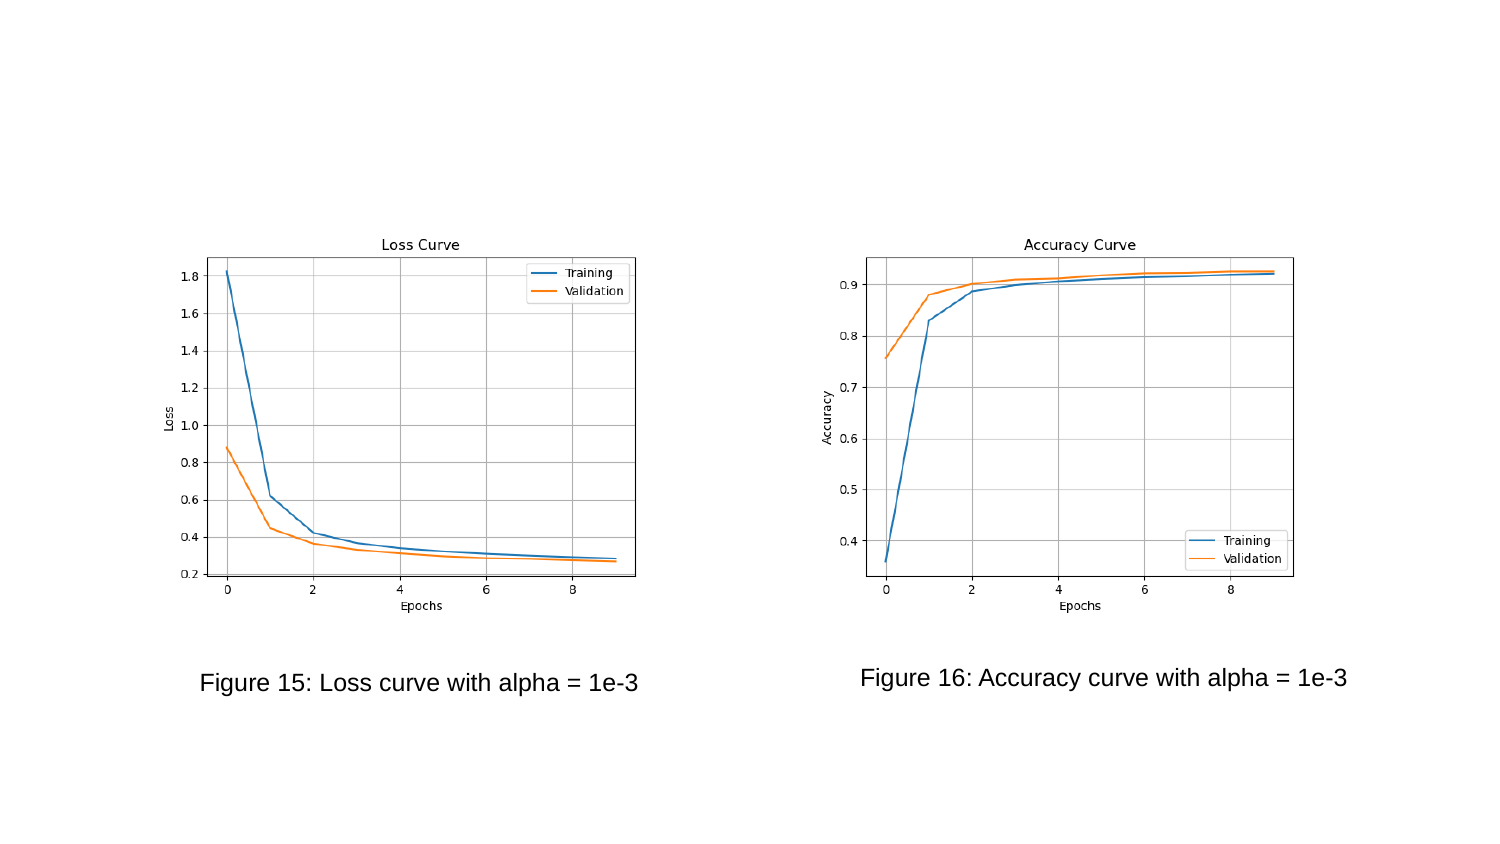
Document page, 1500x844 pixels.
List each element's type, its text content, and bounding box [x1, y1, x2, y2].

text_box Figure 15: Loss curve with alpha = 1e-3 [199, 666, 690, 697]
text_box Figure 16: Accuracy curve with alpha = 1e-3 [860, 661, 1369, 692]
picture [138, 207, 690, 621]
picture [796, 207, 1348, 621]
